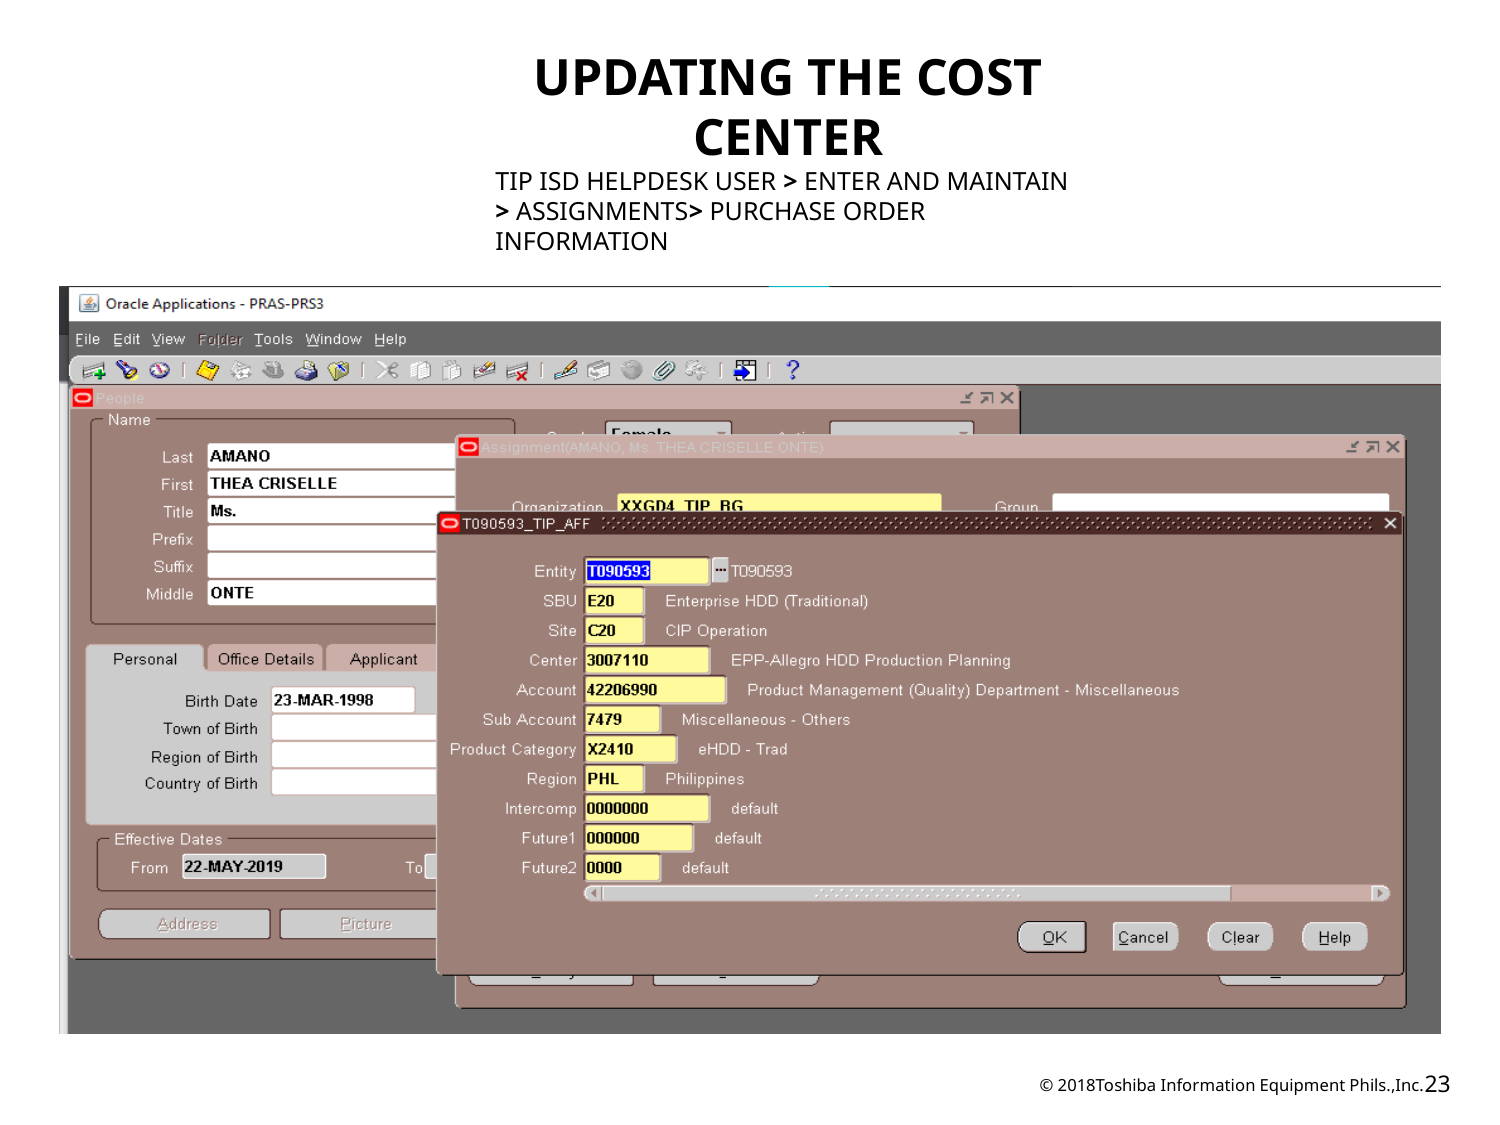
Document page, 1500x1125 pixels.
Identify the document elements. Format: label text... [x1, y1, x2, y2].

picture [59, 286, 1441, 1034]
list UPDATING THE COST CENTER TIP ISD HELPDESK USER > ENTER AND MAINTAIN > ASSIGNMENTS> PURCHASE ORDER INFORMATION [418, 41, 1082, 286]
